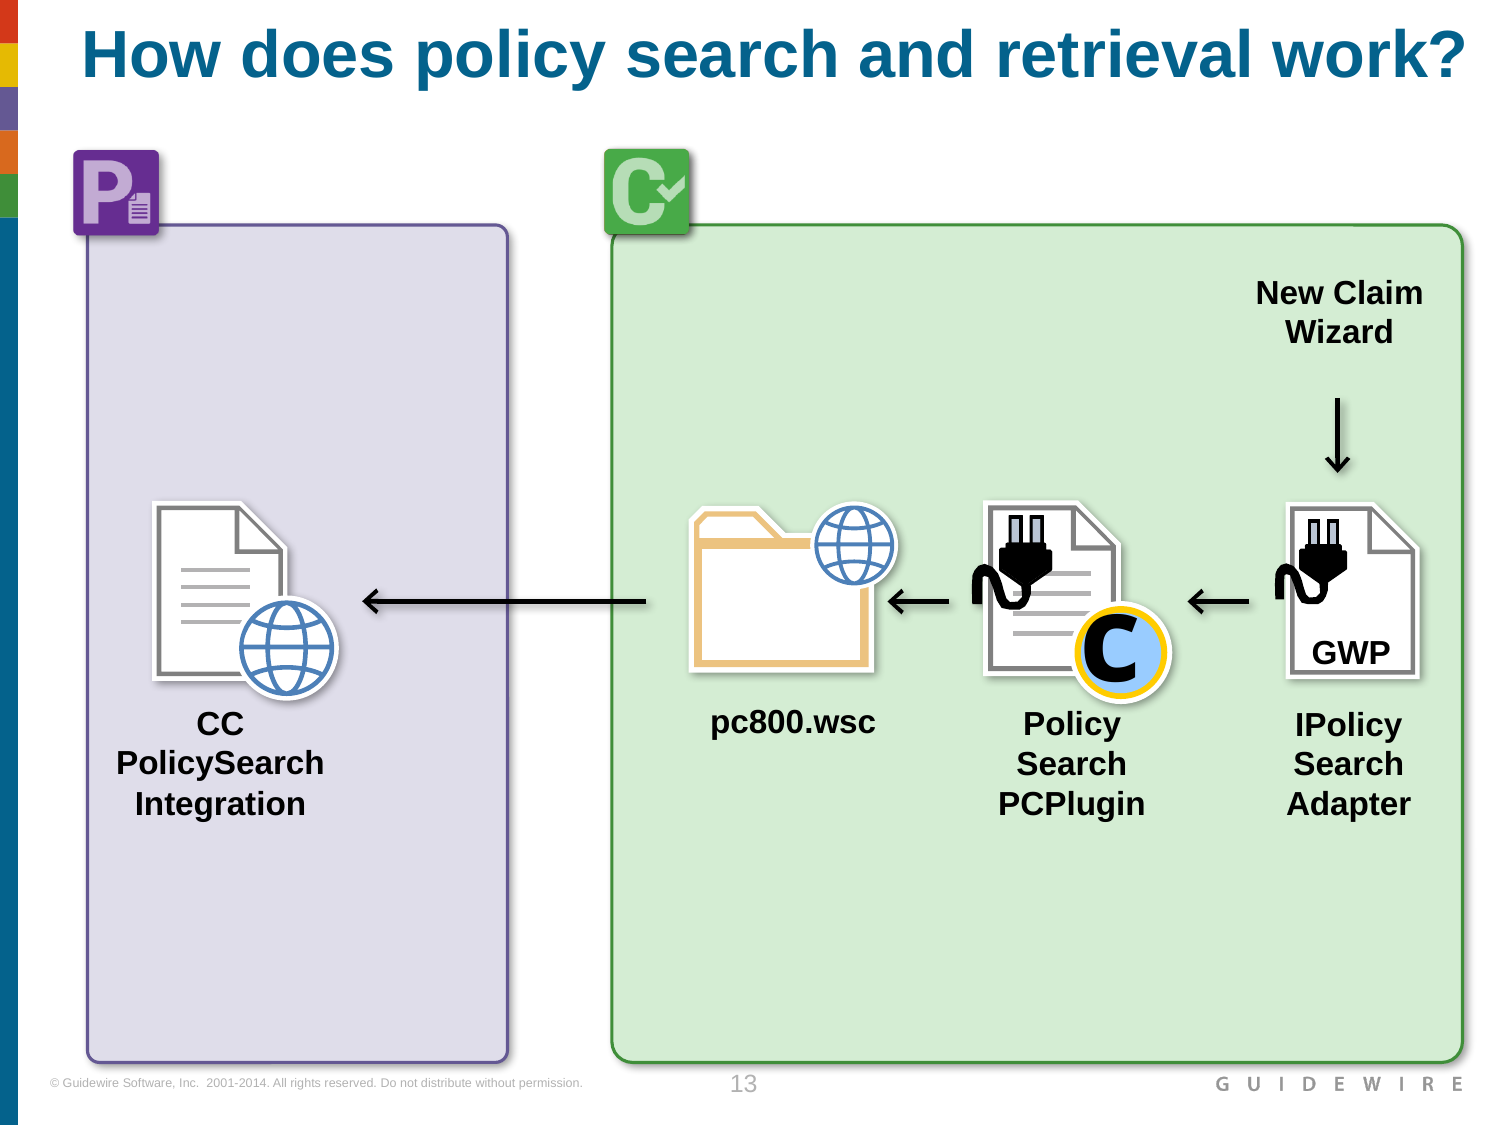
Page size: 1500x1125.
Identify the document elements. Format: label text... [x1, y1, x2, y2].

text_box New Claim Wizard [1229, 263, 1450, 358]
picture [967, 496, 1177, 723]
picture [1215, 1073, 1480, 1096]
text_box CC PolicySearch Integration [99, 694, 342, 829]
text_box [611, 224, 1463, 1063]
text_box [87, 224, 508, 1063]
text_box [1274, 499, 1422, 682]
text_box IPolicy Search Adapter [1270, 695, 1428, 830]
picture [149, 498, 342, 704]
text_box Policy Search PCPlugin [967, 732, 1177, 830]
picture [69, 146, 163, 238]
picture [599, 146, 694, 238]
title How does policy search and retrieval work? [81, 19, 1500, 142]
text_box pc800.wsc [691, 693, 896, 748]
list When the gross total incurred for a claim reaches a predefined amount, ClaimCenter sends a notification to PolicyCenter Large loss threshold amount varies with line of business [677, 488, 1195, 732]
picture [686, 499, 901, 675]
